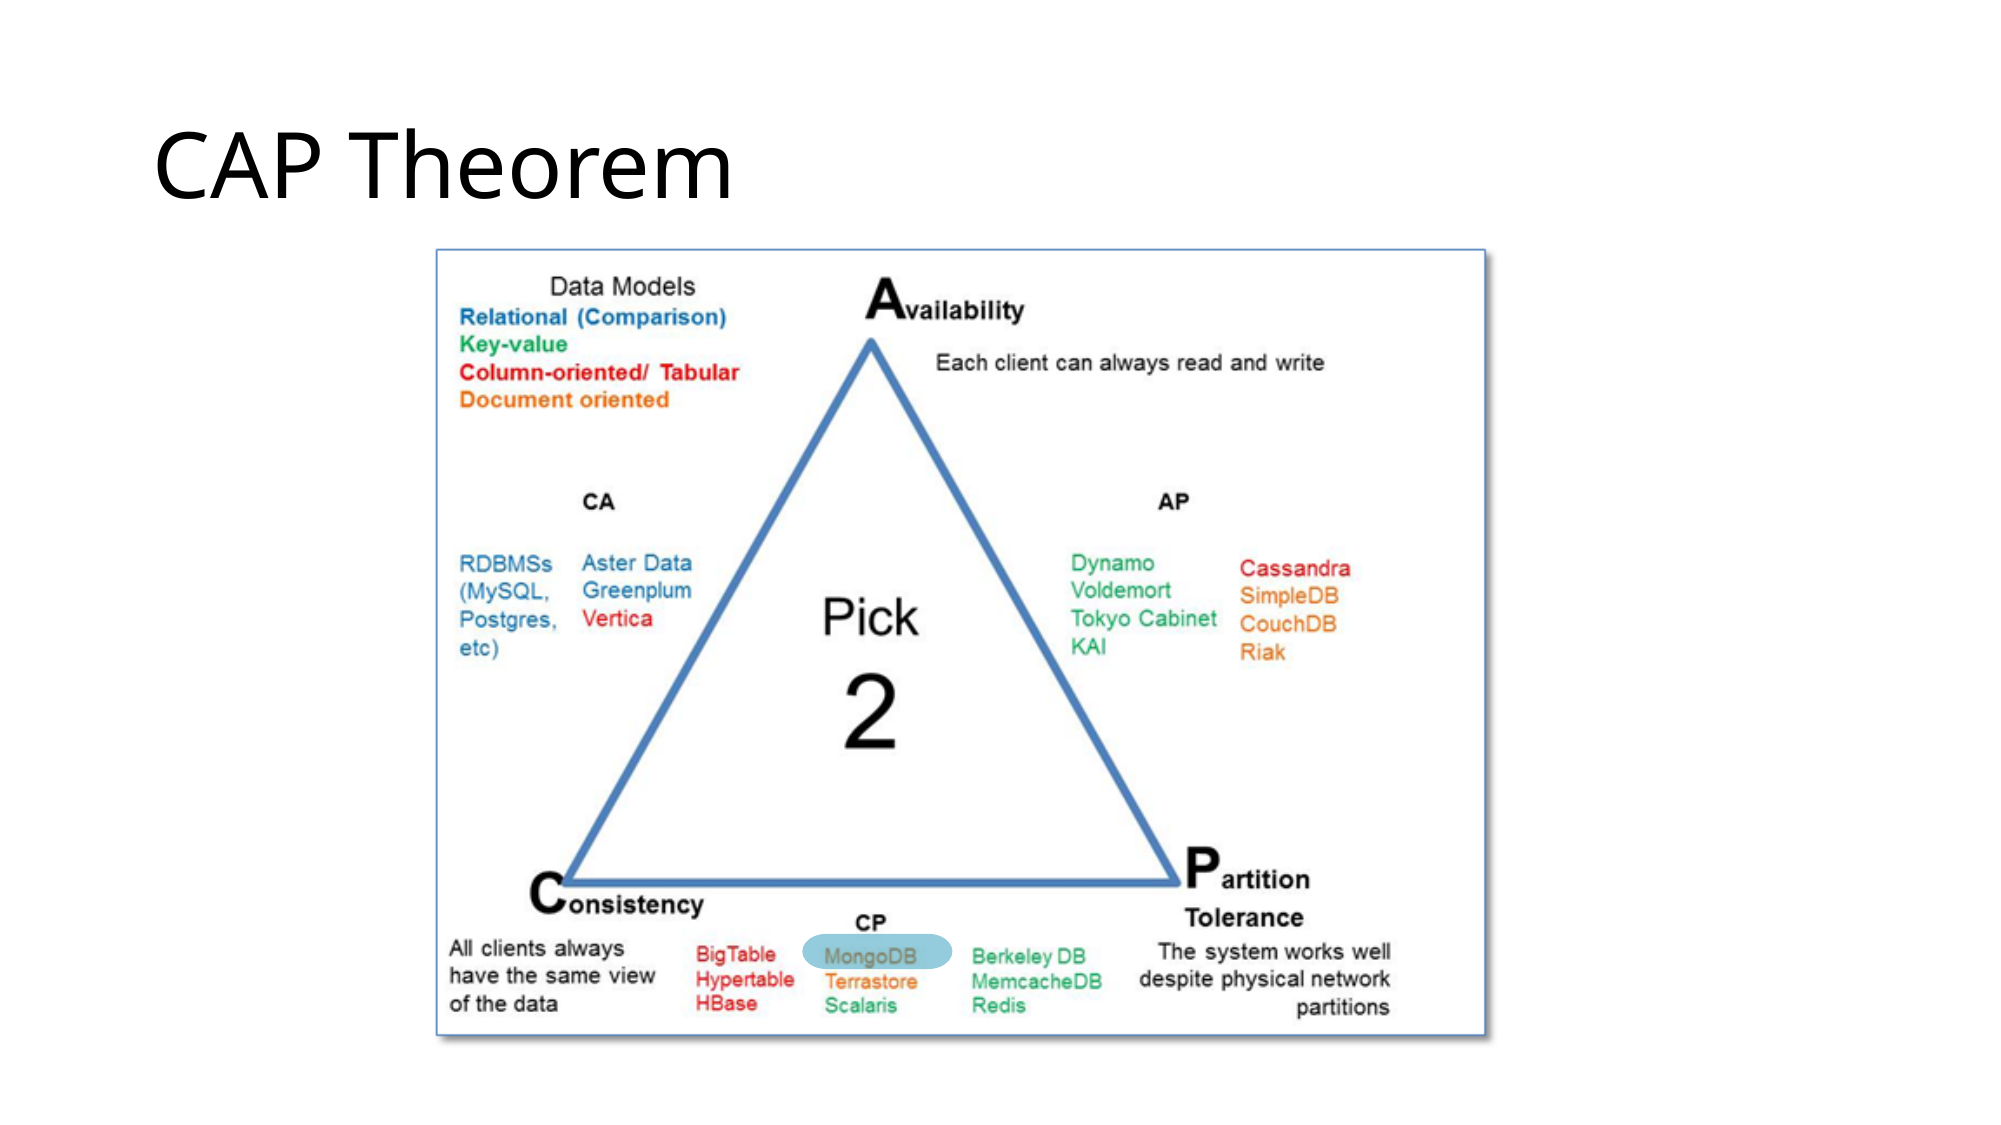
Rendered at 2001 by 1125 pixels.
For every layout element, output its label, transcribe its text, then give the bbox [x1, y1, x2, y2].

title CAP Theorem [137, 59, 1863, 278]
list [431, 243, 1502, 1052]
